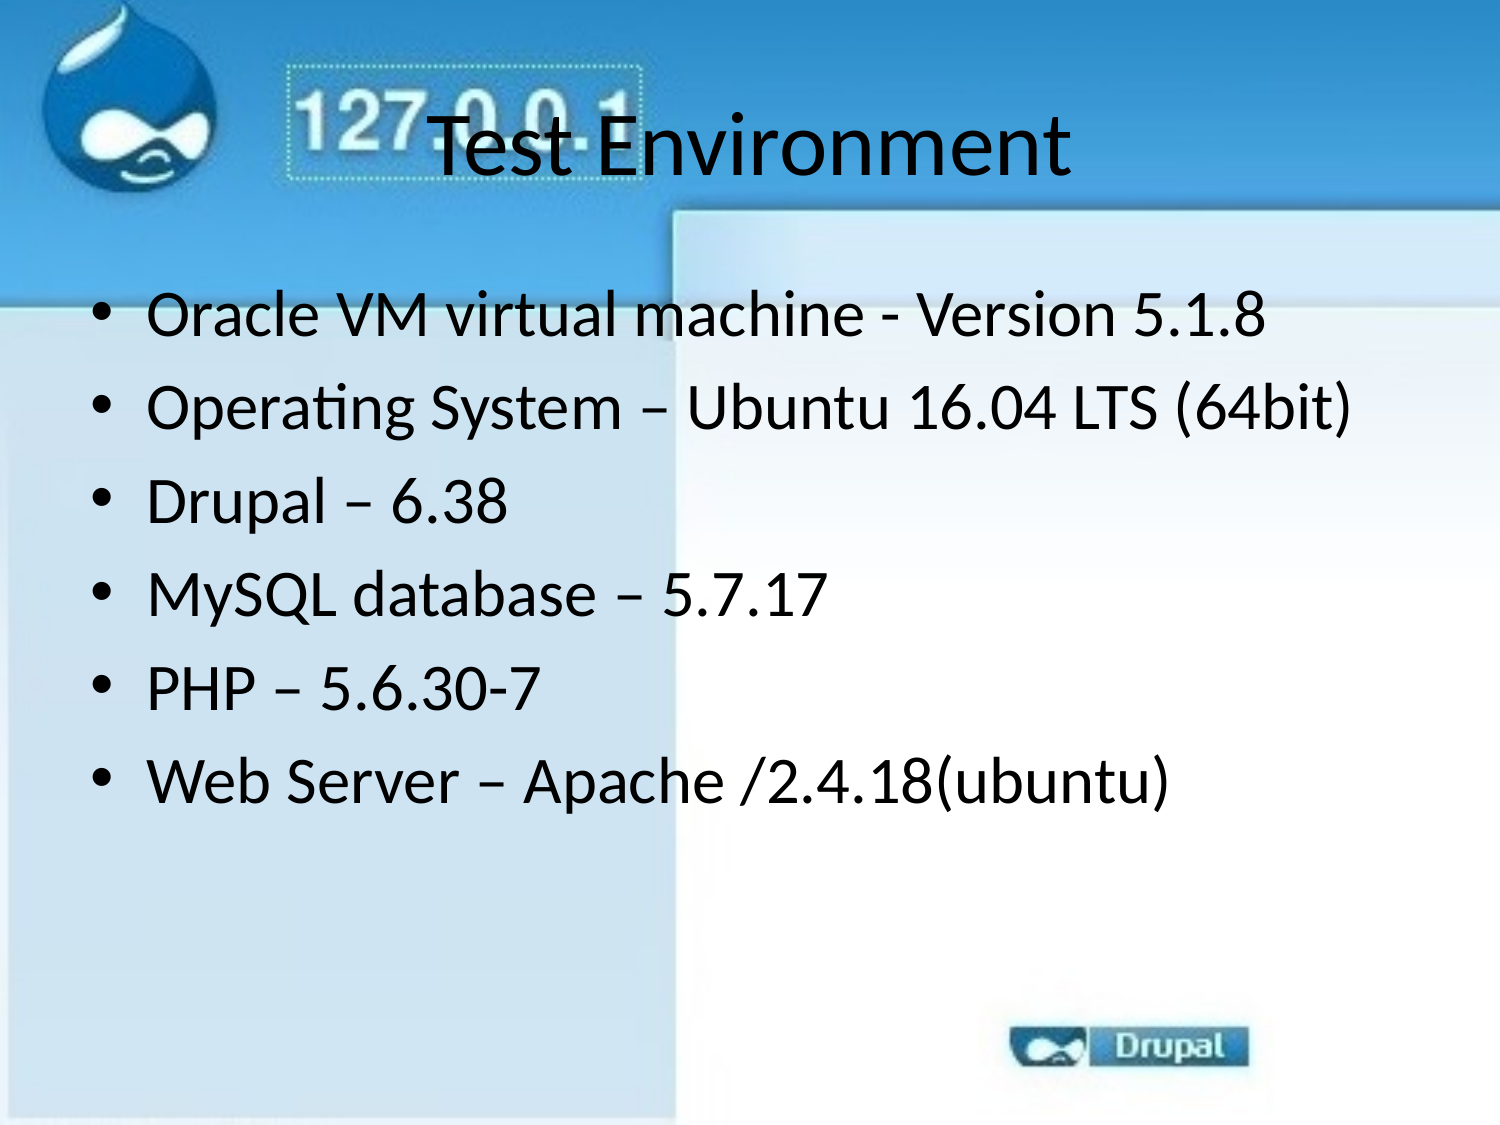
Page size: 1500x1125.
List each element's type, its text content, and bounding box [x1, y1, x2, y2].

list Oracle VM virtual machine - Version 5.1.8 Operating System – Ubuntu 16.04 LTS (64bit) Drupal – 6.38 MySQL database – 5.7.17 PHP – 5.6.30-7 Web Server – Apache /2.4.18(ubuntu) [75, 262, 1425, 1005]
picture [0, 0, 1500, 1125]
title Test Environment [75, 45, 1425, 233]
